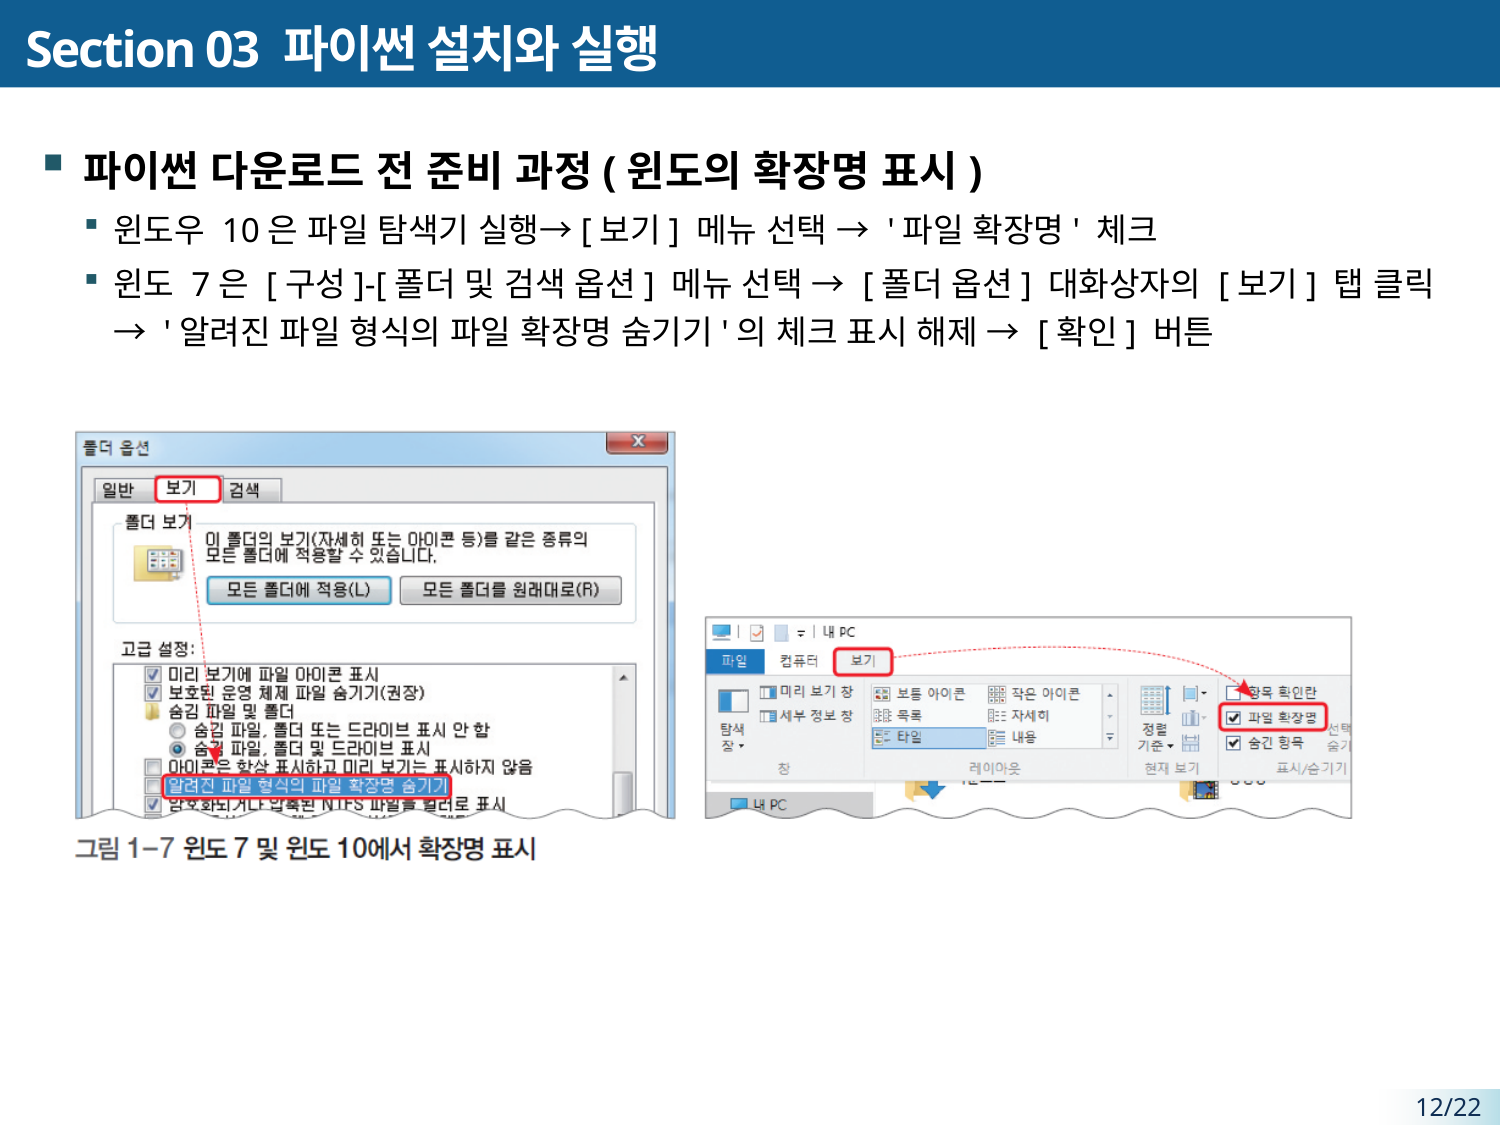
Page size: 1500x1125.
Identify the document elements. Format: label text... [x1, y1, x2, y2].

list 파이썬 다운로드 전 준비 과정(윈도의 확장명 표시) 윈도우 10은 파일 탐색기 실행→[보기] 메뉴 선택 → '파일 확장명' 체크 윈도 7은 [구성]-[폴더 및 검색 옵션] 메뉴 선택 → [폴더 옵션] 대화상자의 [보기] 탭 클릭 → '알려진 파일 형식의 파일 확장명 숨기기'의 체크 표시 해제 → [확인] 버튼 [10, 126, 1481, 1057]
title Section 03 파이썬 설치와 실행 [10, 8, 1288, 87]
picture [63, 421, 1375, 880]
